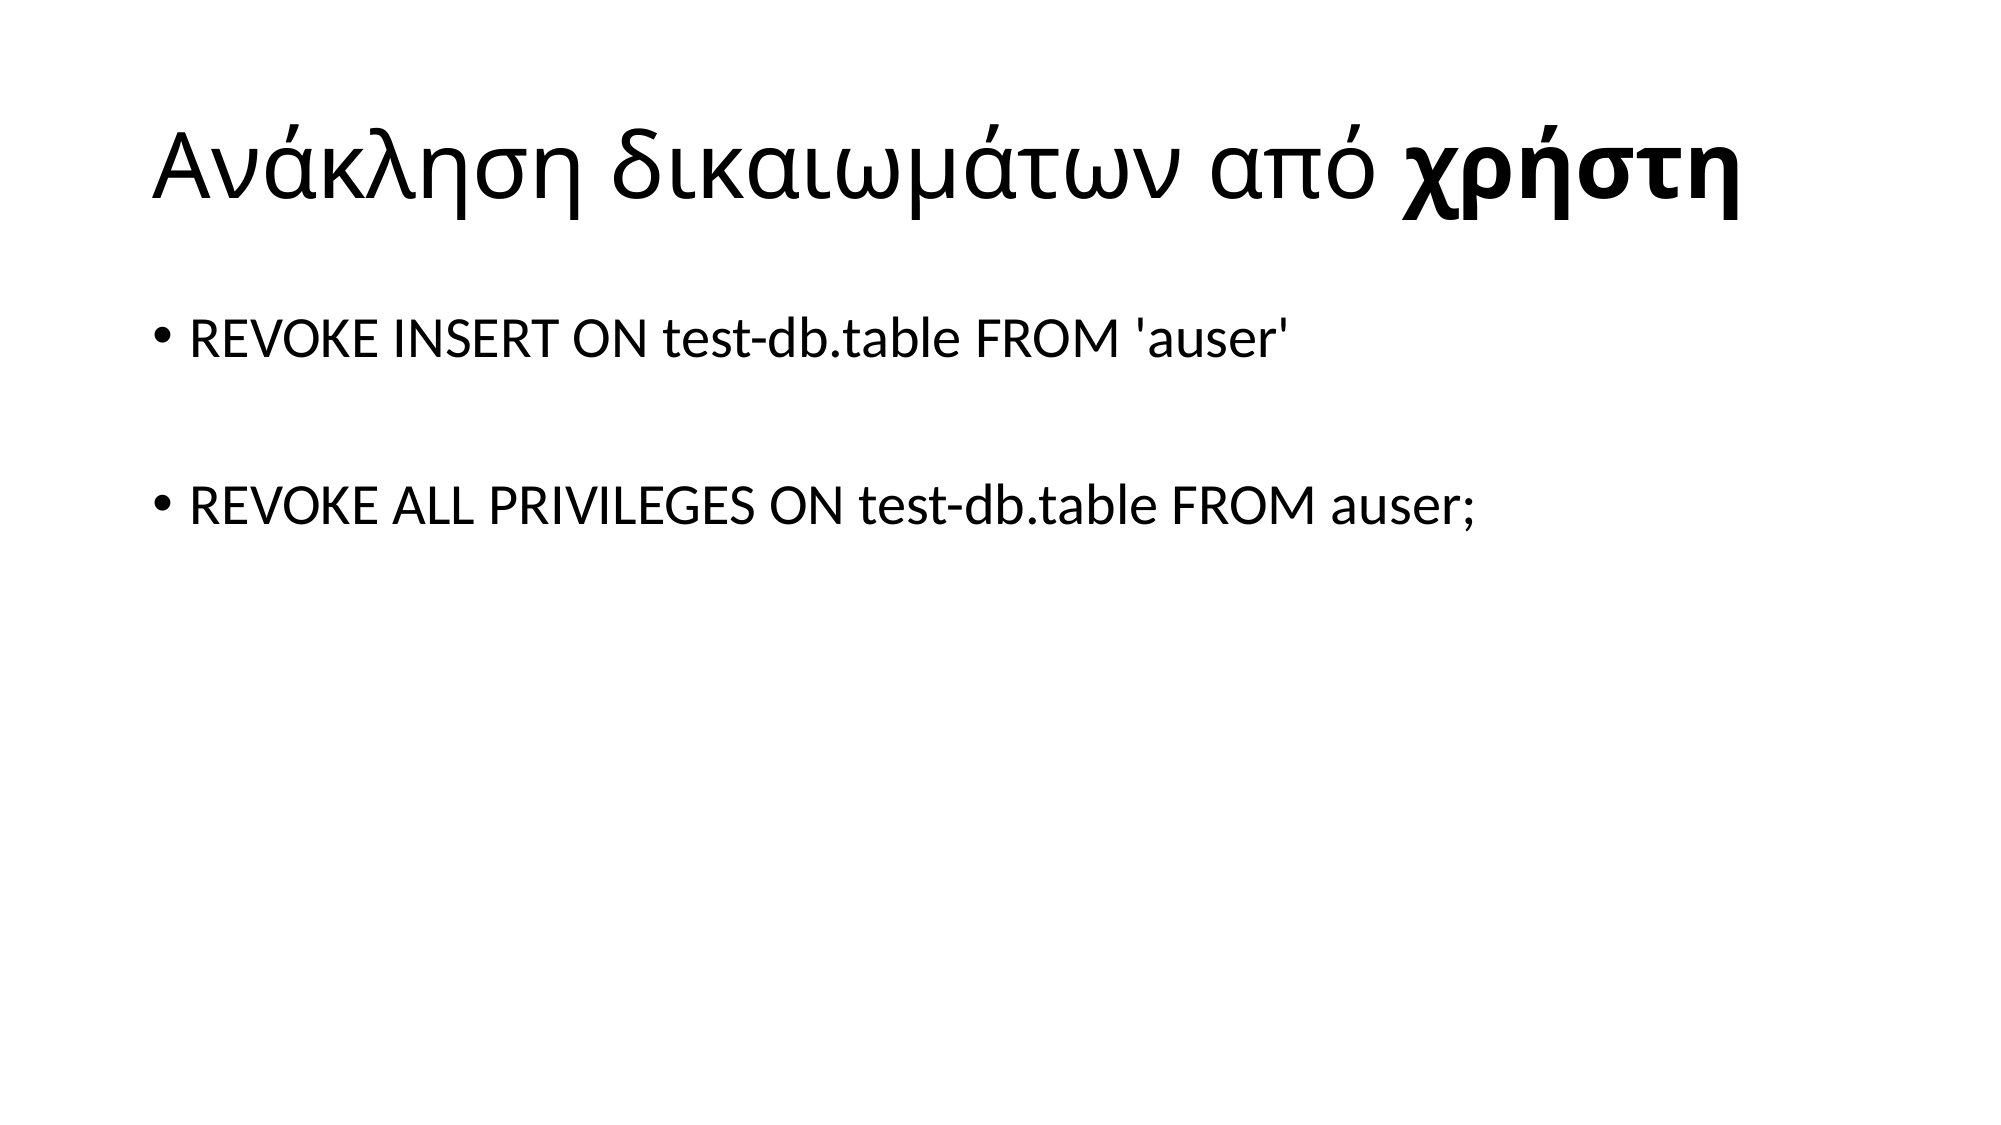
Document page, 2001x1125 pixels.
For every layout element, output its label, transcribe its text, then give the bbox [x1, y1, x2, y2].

list REVOKE INSERT ON test-db.table FROM 'auser' REVOKE ALL PRIVILEGES ON test-db.table FROM auser; [137, 299, 1863, 1014]
title Ανάκληση δικαιωμάτων από χρήστη [137, 59, 1863, 278]
